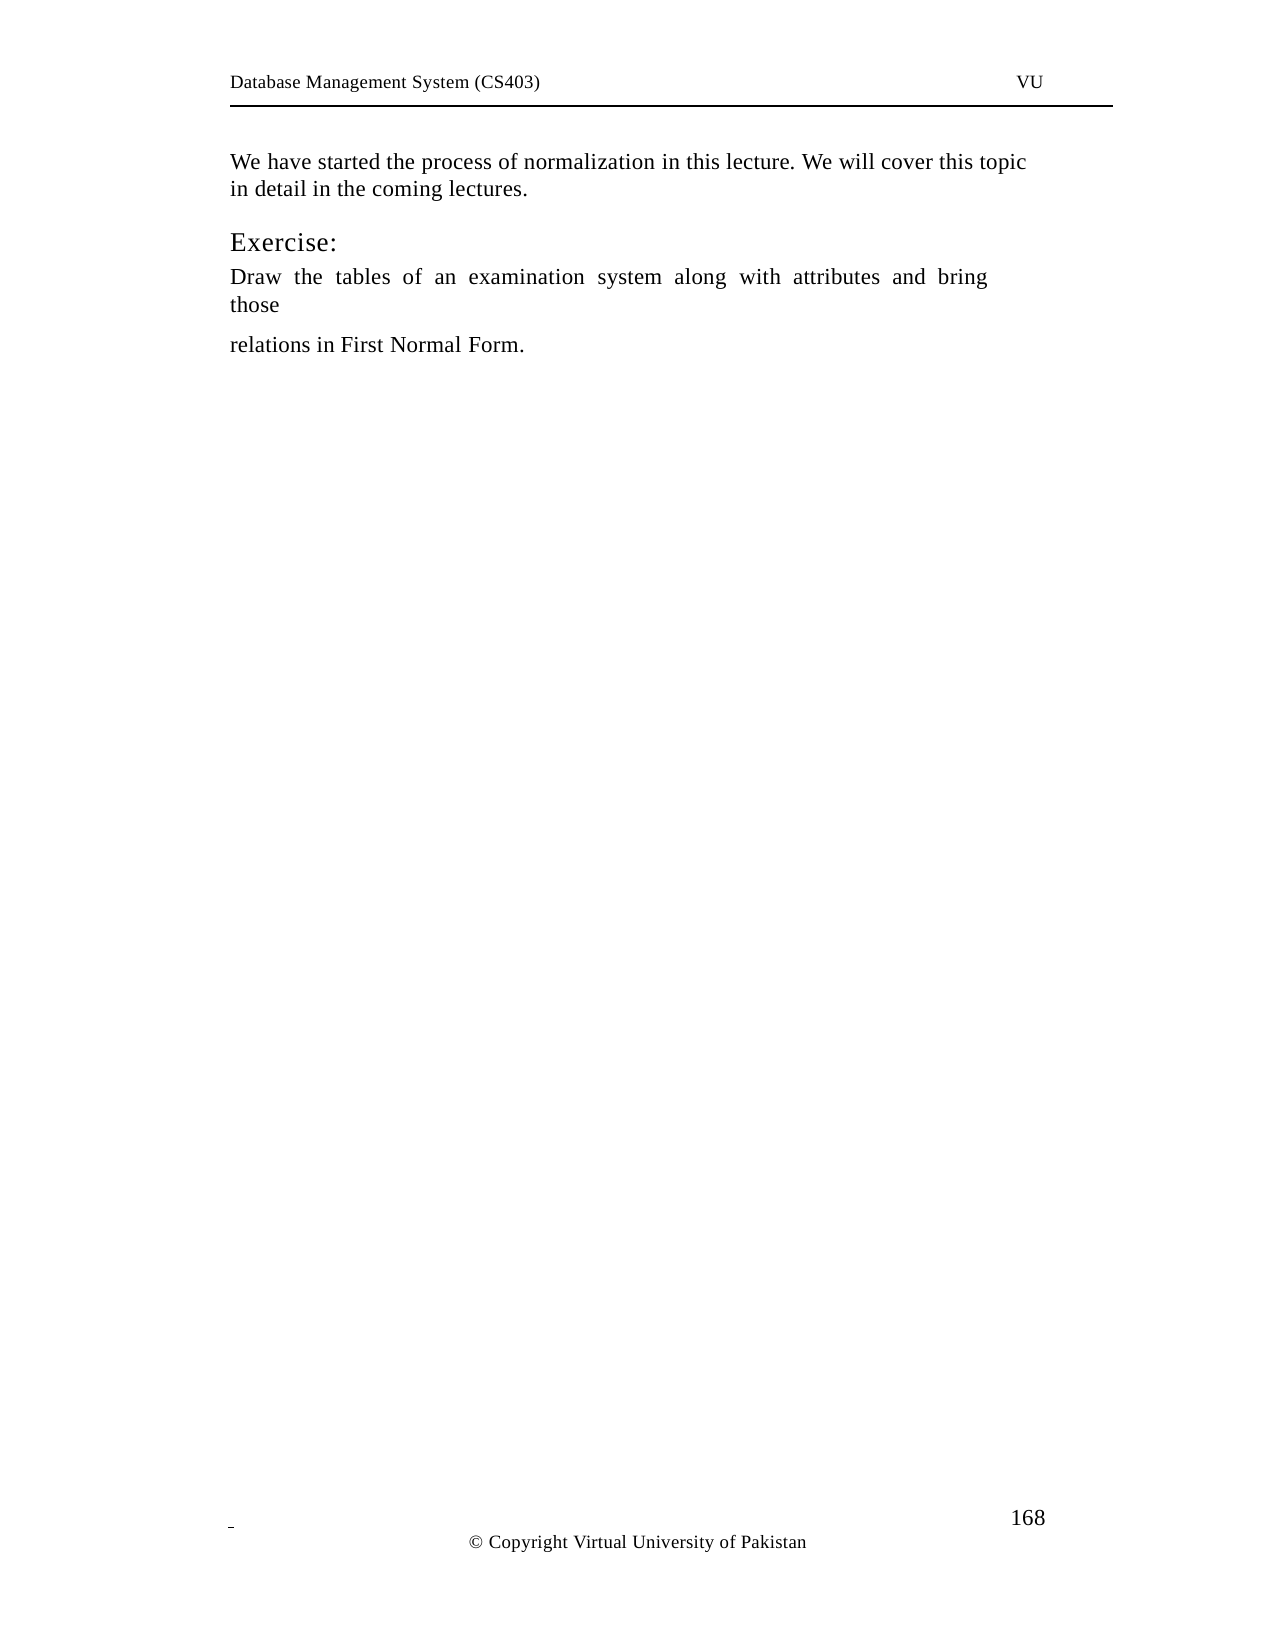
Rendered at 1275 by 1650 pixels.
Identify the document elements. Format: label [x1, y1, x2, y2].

text_box [228, 69, 547, 93]
slide_number [225, 1505, 1050, 1650]
text_box [228, 146, 1050, 358]
text_box [1014, 69, 1047, 93]
